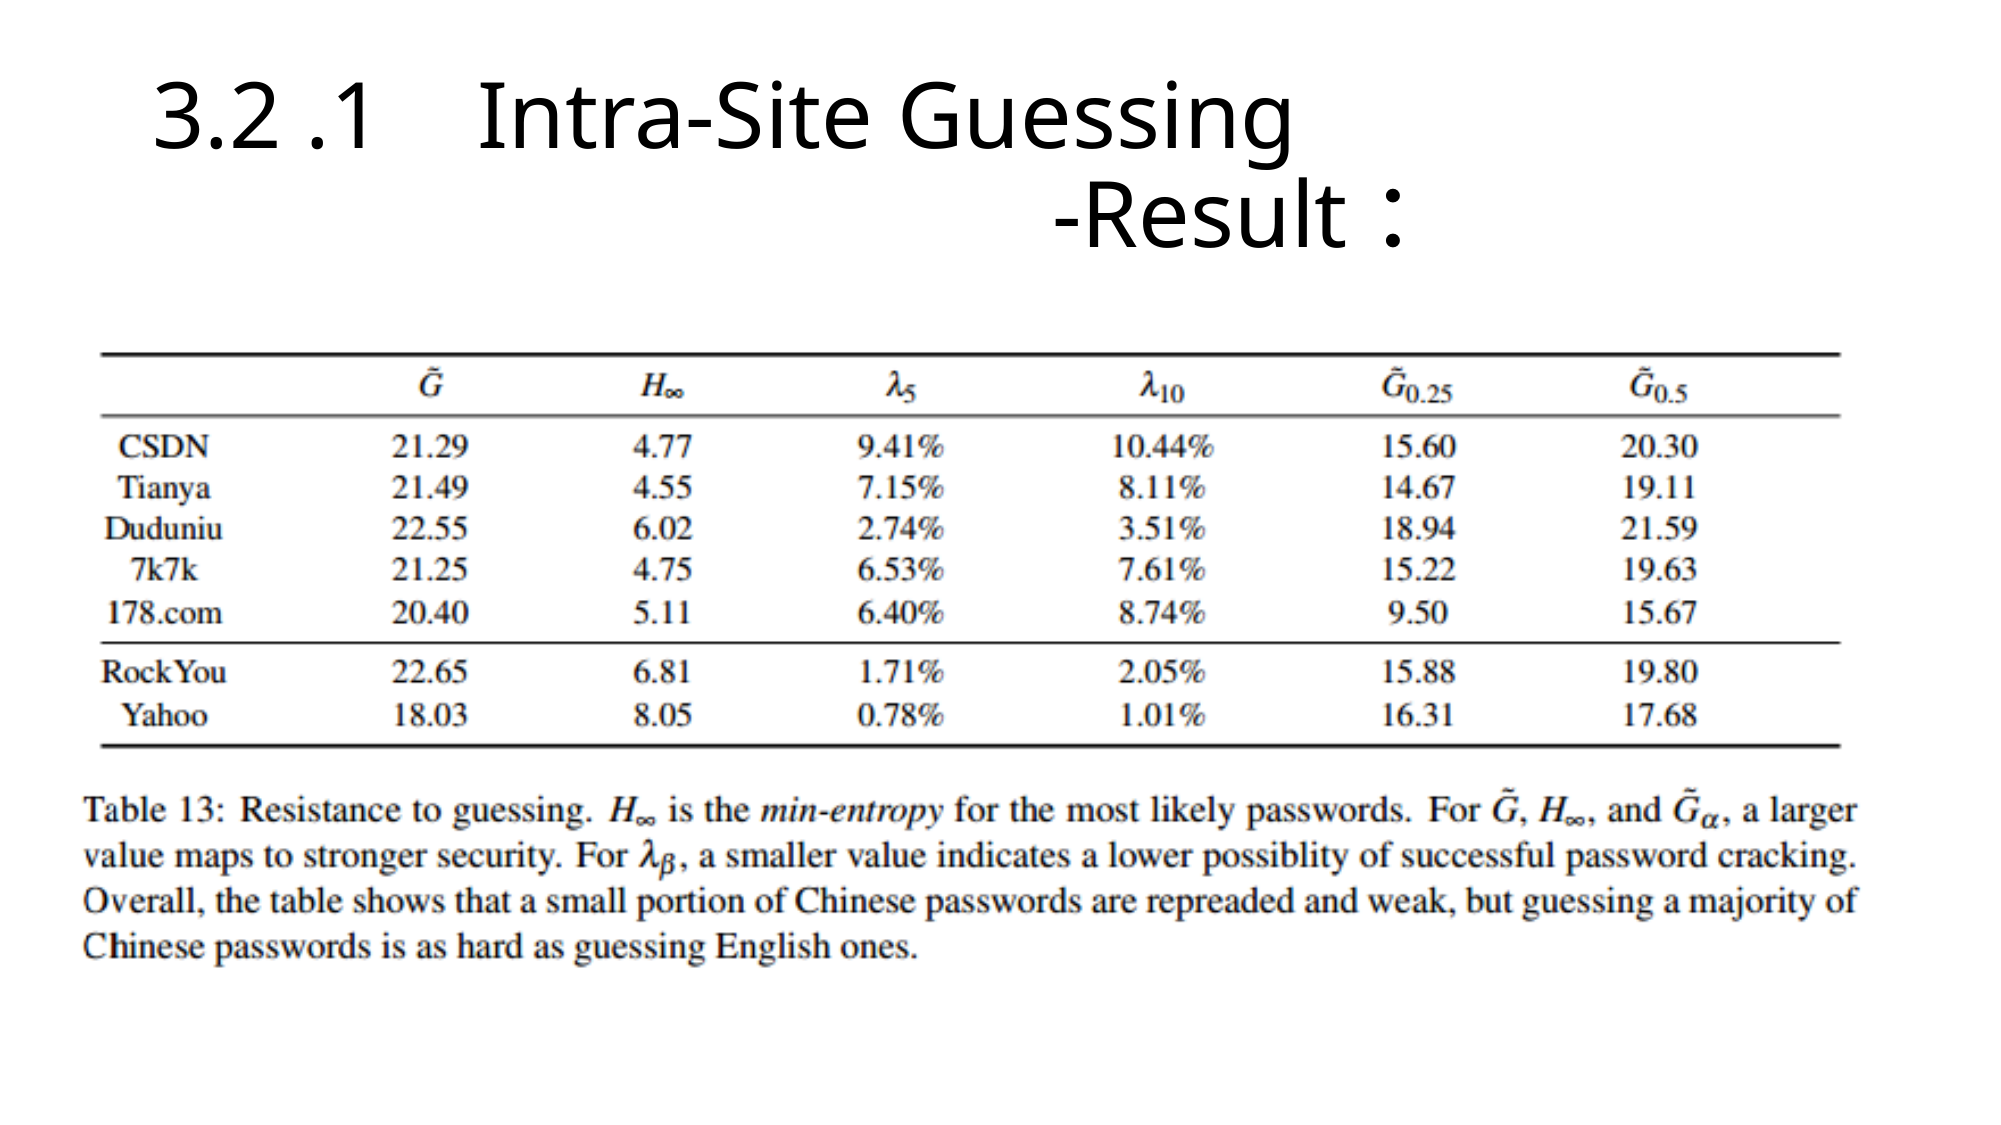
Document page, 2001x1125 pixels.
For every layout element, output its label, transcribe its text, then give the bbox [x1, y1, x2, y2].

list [71, 310, 1883, 986]
title 3.2 .1 Intra-Site Guessing -Result： [137, 59, 1863, 278]
